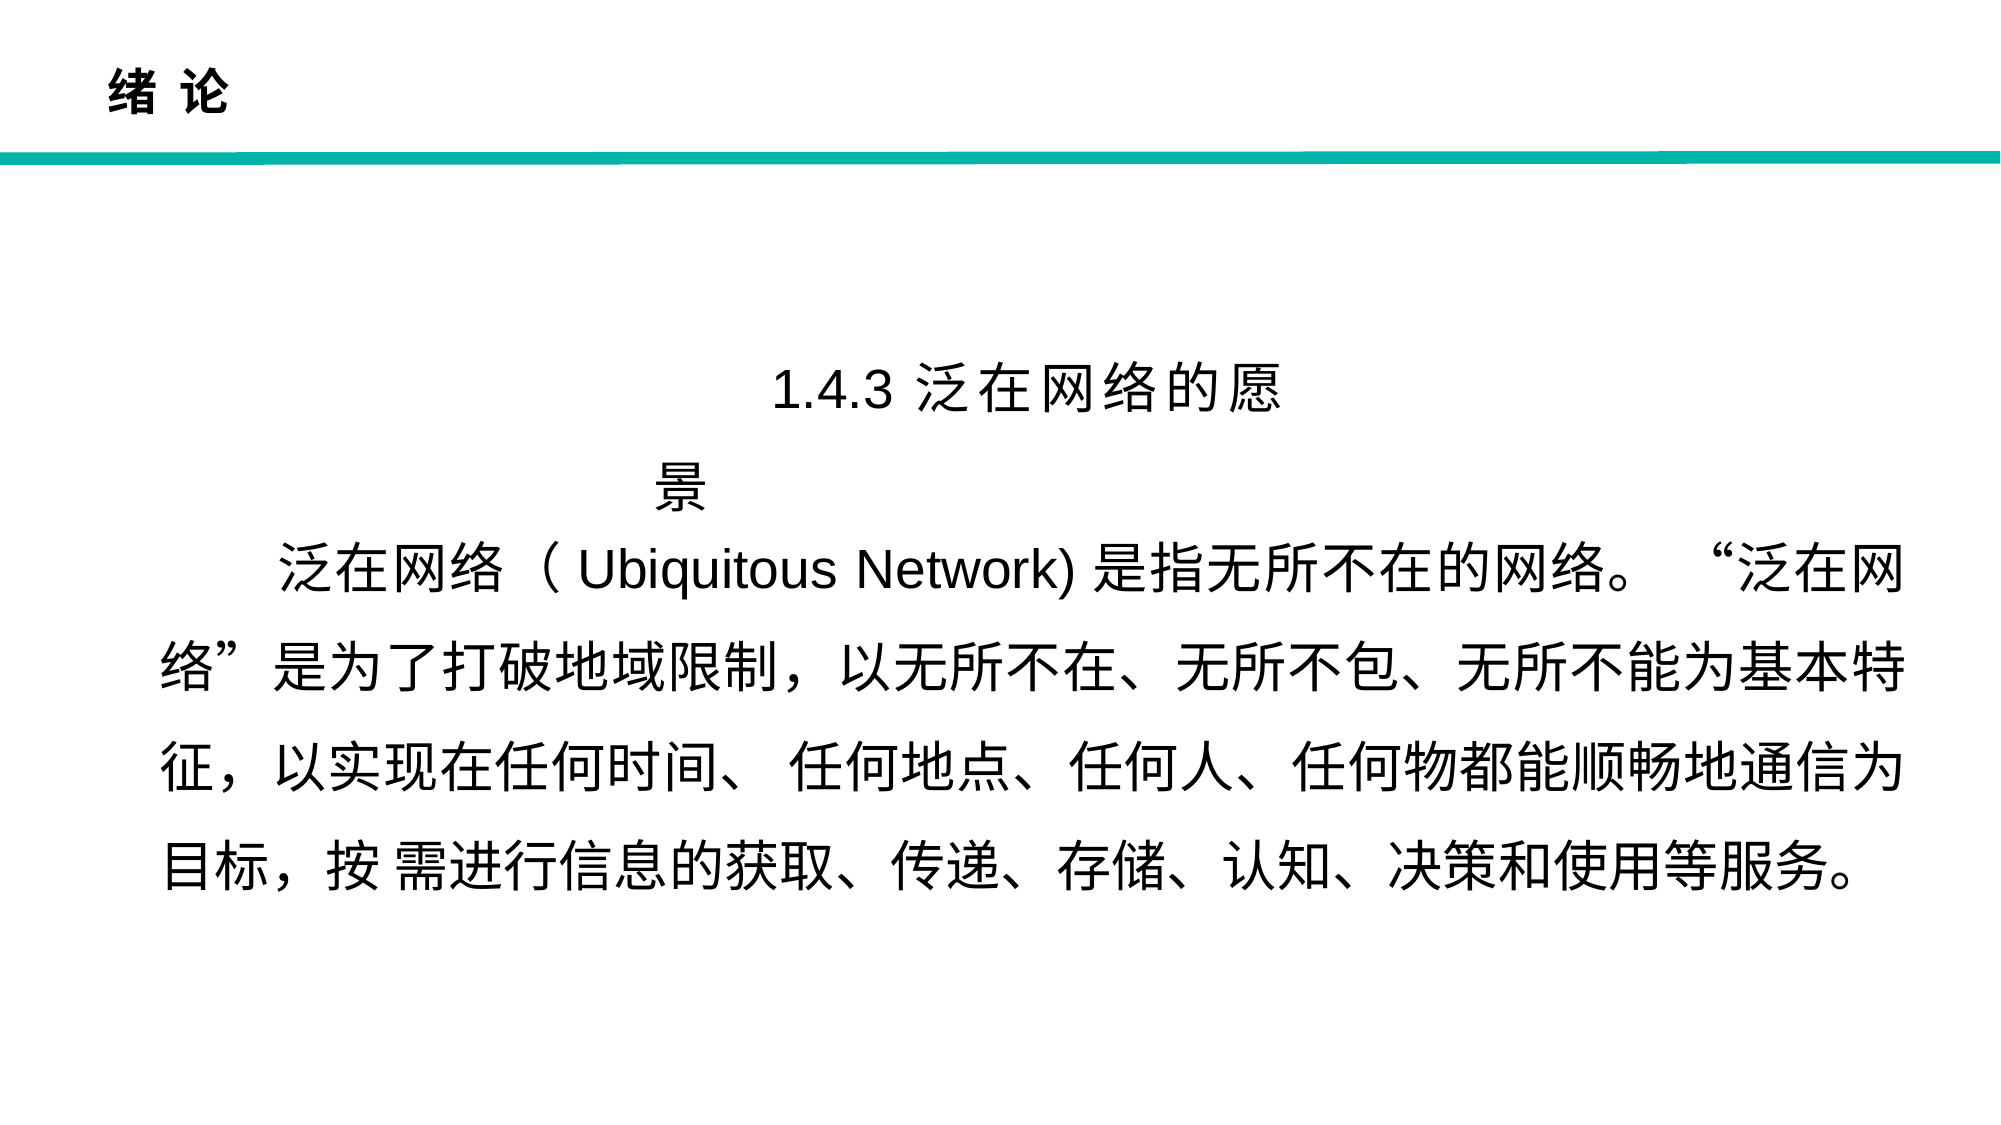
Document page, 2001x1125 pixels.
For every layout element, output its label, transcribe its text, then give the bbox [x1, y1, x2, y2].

text_box 1.4.3泛在网络的愿景 [653, 320, 1342, 392]
text_box 泛在网络（Ubiquitous Network)是指无所不在的网络。 “泛在网络”是为了打破地域限制，以无所不在、无所不包、无所不能为基本特征，以实现在任何时间、 任何地点、任何人、任何物都能顺畅地通信为目标，按 需进行信息的获取、传递、存储、认知、决策和使用等服务。 [159, 500, 1965, 871]
